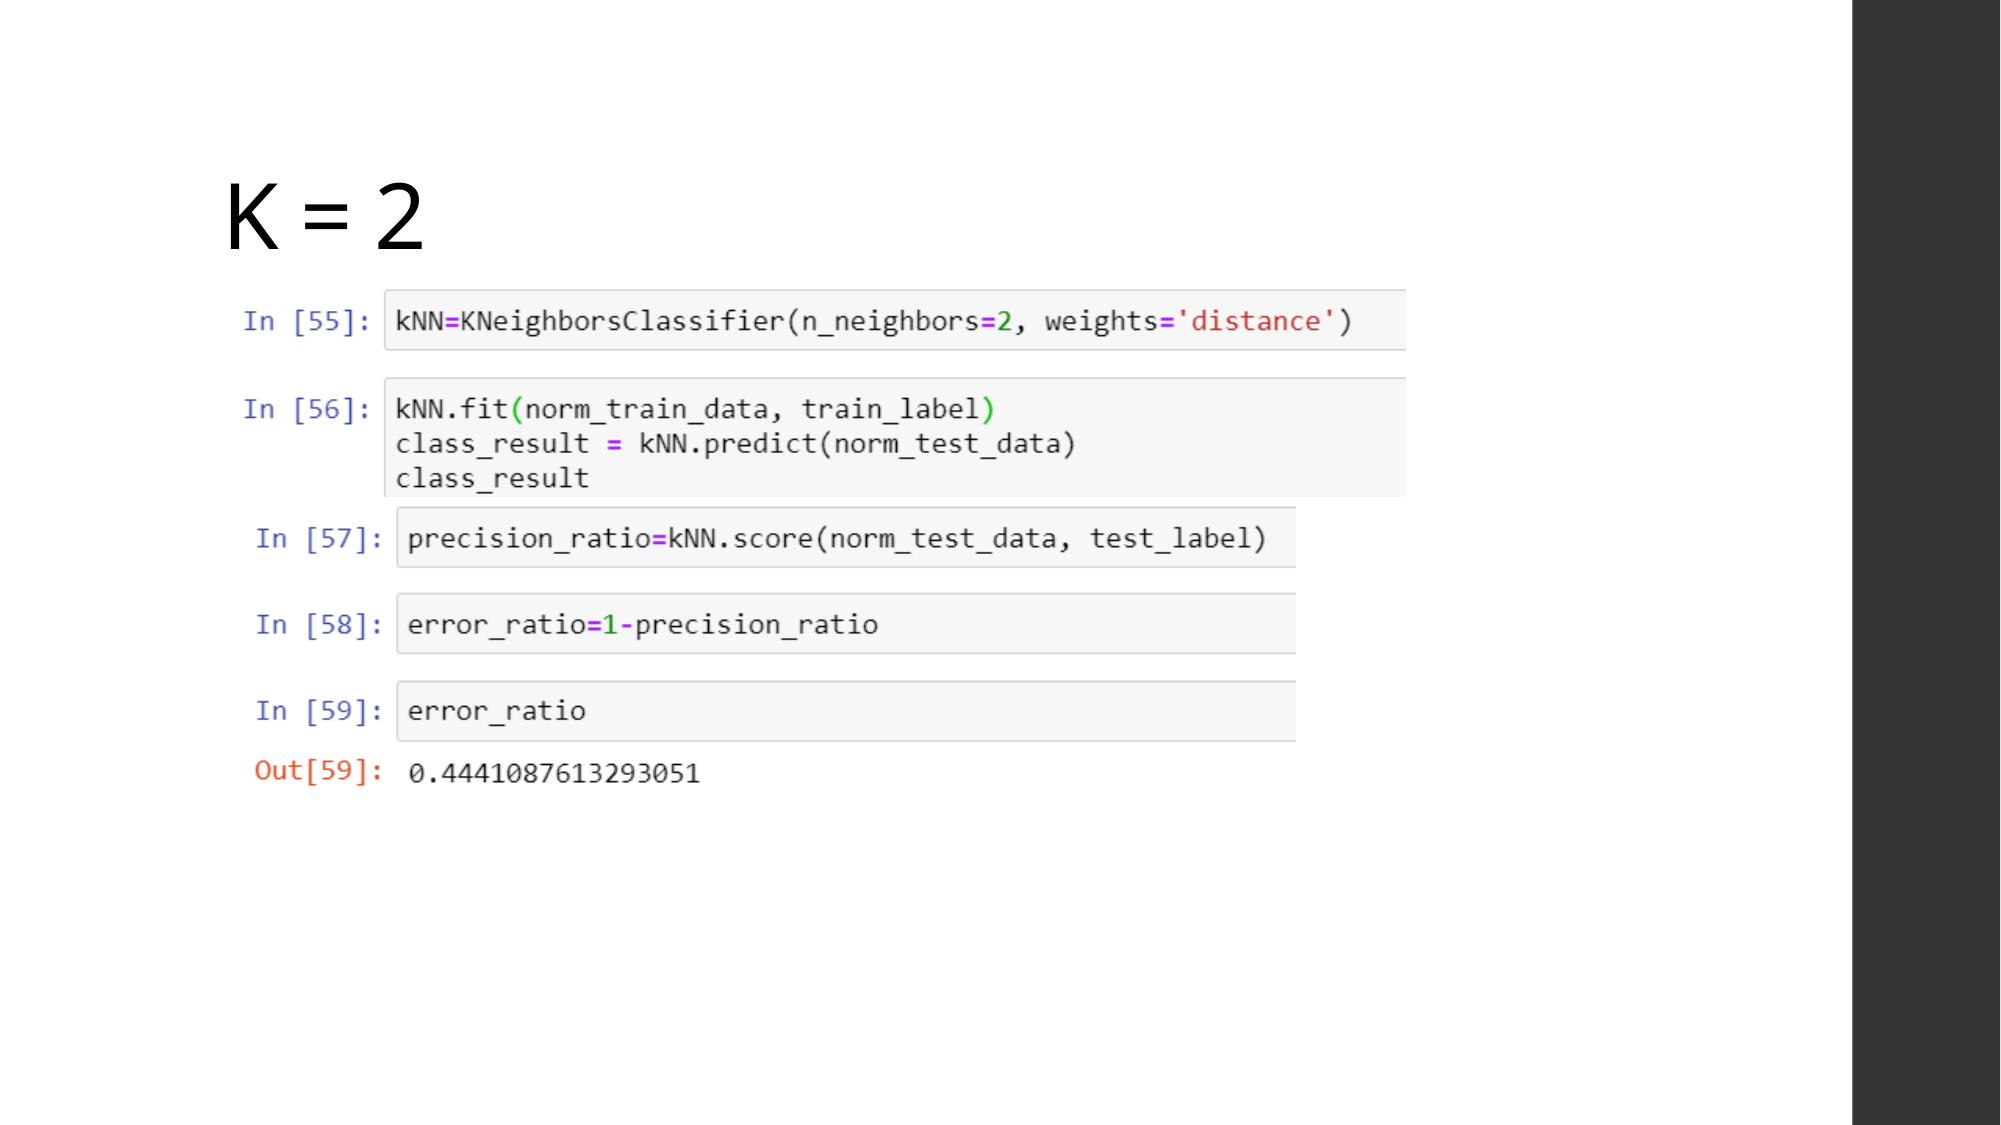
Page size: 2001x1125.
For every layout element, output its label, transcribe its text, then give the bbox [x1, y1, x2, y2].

picture [206, 277, 1406, 811]
title K = 2 [206, 60, 1797, 278]
